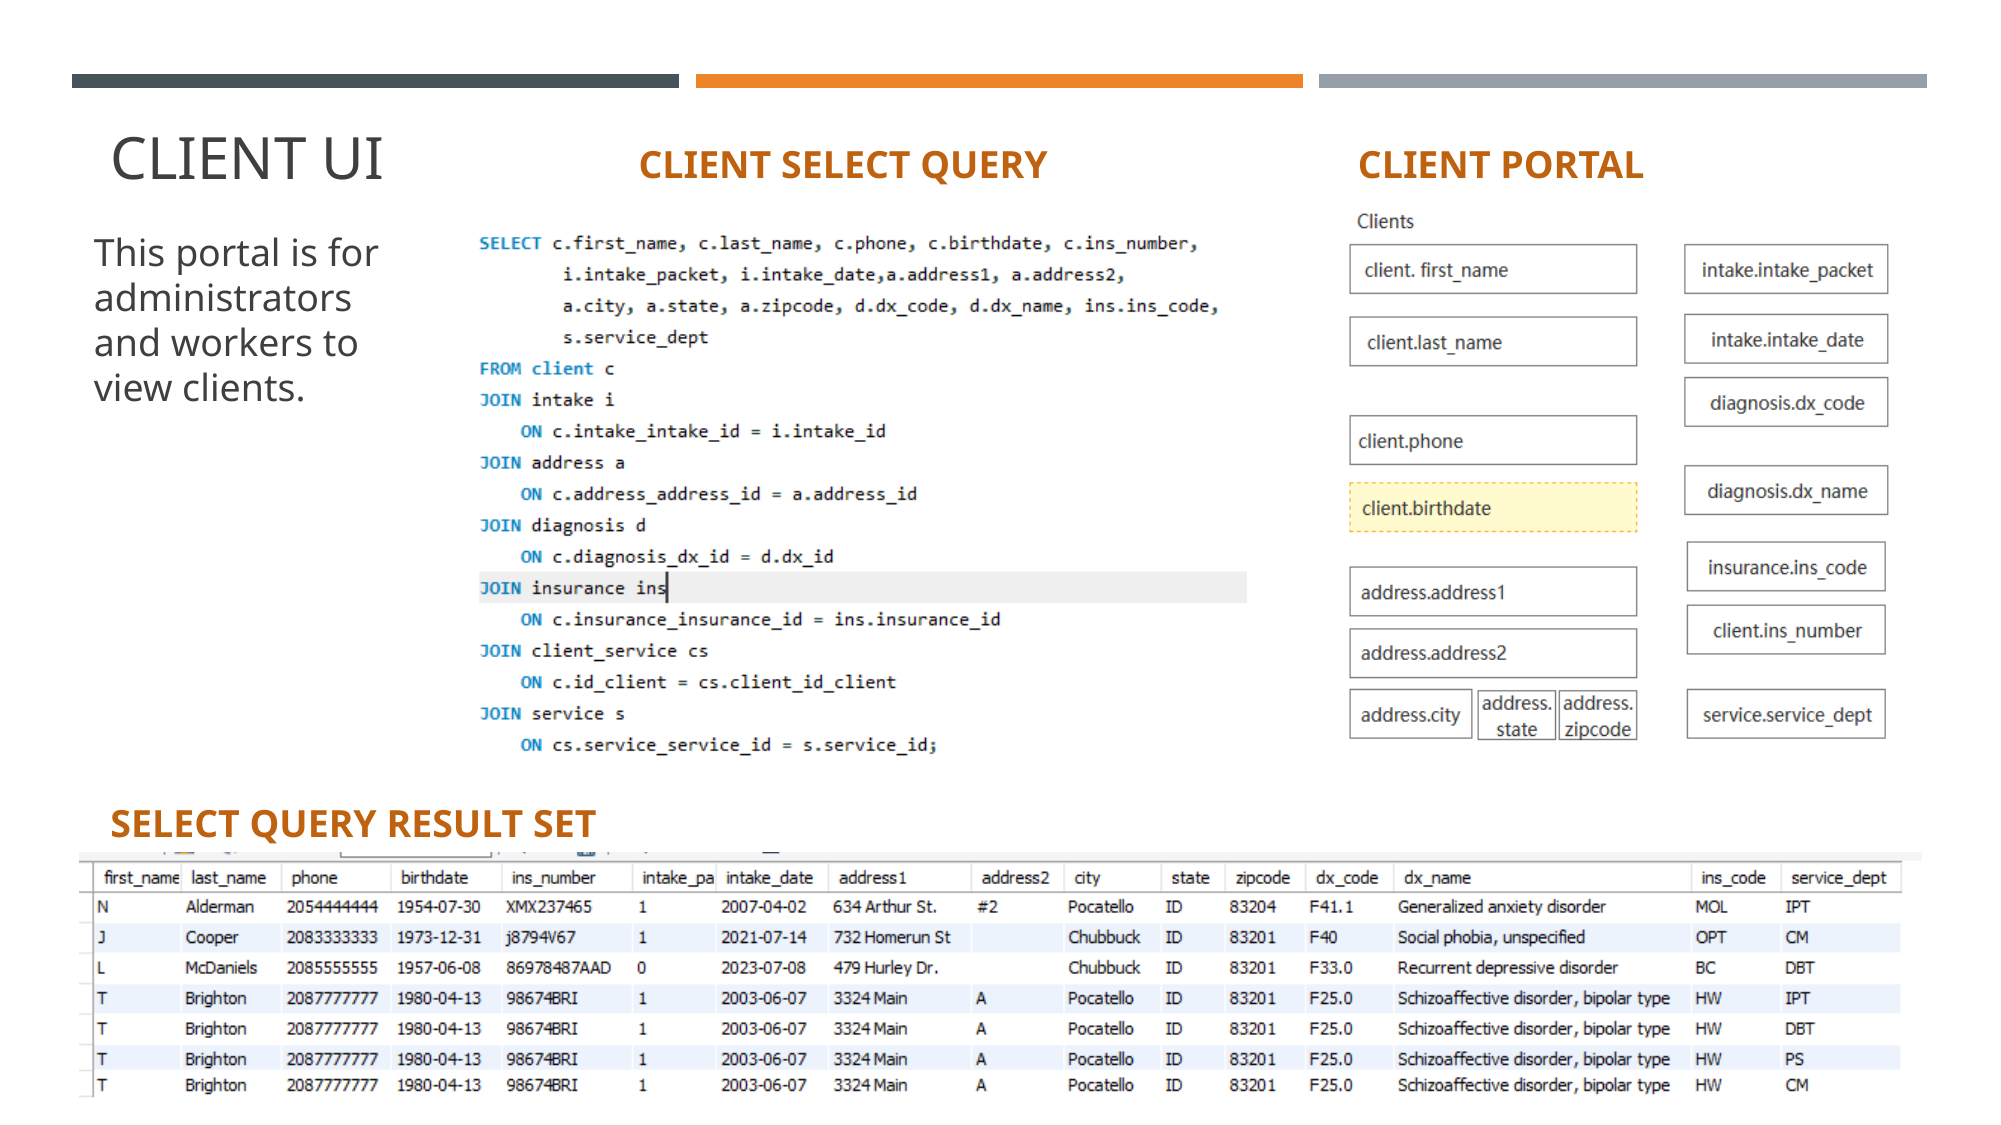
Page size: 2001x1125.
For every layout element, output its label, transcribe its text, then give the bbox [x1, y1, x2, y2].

text_box This portal is for administrators and workers to view clients. [79, 221, 421, 653]
title CLIENT UI [95, 100, 657, 200]
text_box CLIENT PORTAL [1342, 133, 1773, 193]
text_box CLIENT SELECT QUERY [623, 133, 1154, 193]
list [1342, 206, 1905, 760]
picture [465, 221, 1248, 775]
picture [78, 852, 1922, 1103]
text_box SELECT QUERY RESULT SET [95, 792, 836, 850]
